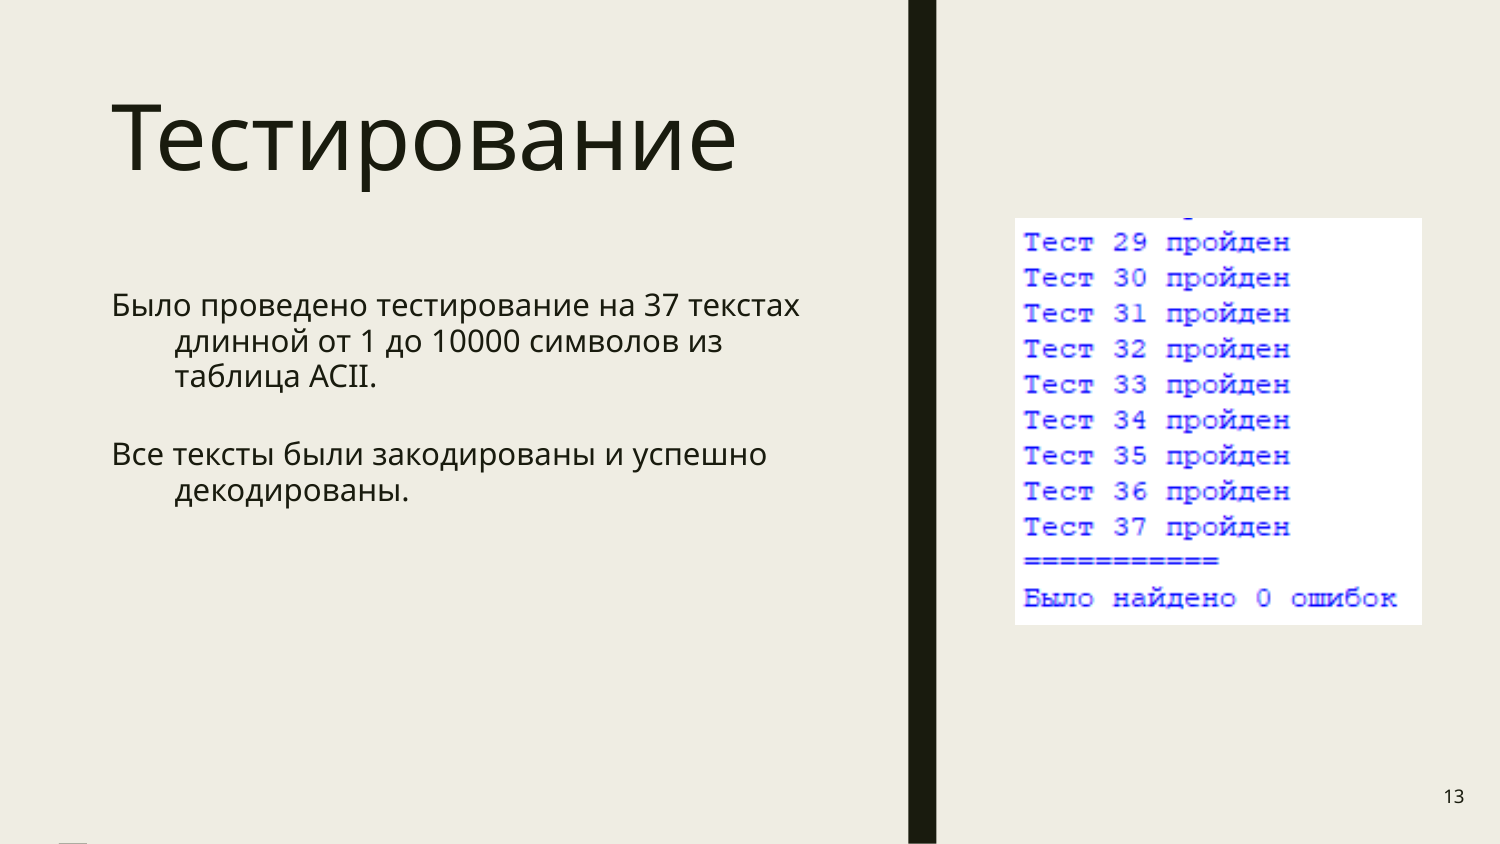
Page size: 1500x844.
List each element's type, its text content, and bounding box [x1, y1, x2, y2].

text_box [939, 0, 1500, 844]
slide_number 13 [1389, 764, 1480, 830]
title Тестирование [96, 84, 830, 268]
picture [1015, 218, 1422, 625]
text_box [906, 0, 939, 844]
list Было проведено тестирование на 37 текстах длинной от 1 до 10000 символов из таблица ACII. Все тексты были закодированы и успешно декодированы. [96, 281, 830, 722]
text_box [0, 0, 906, 844]
